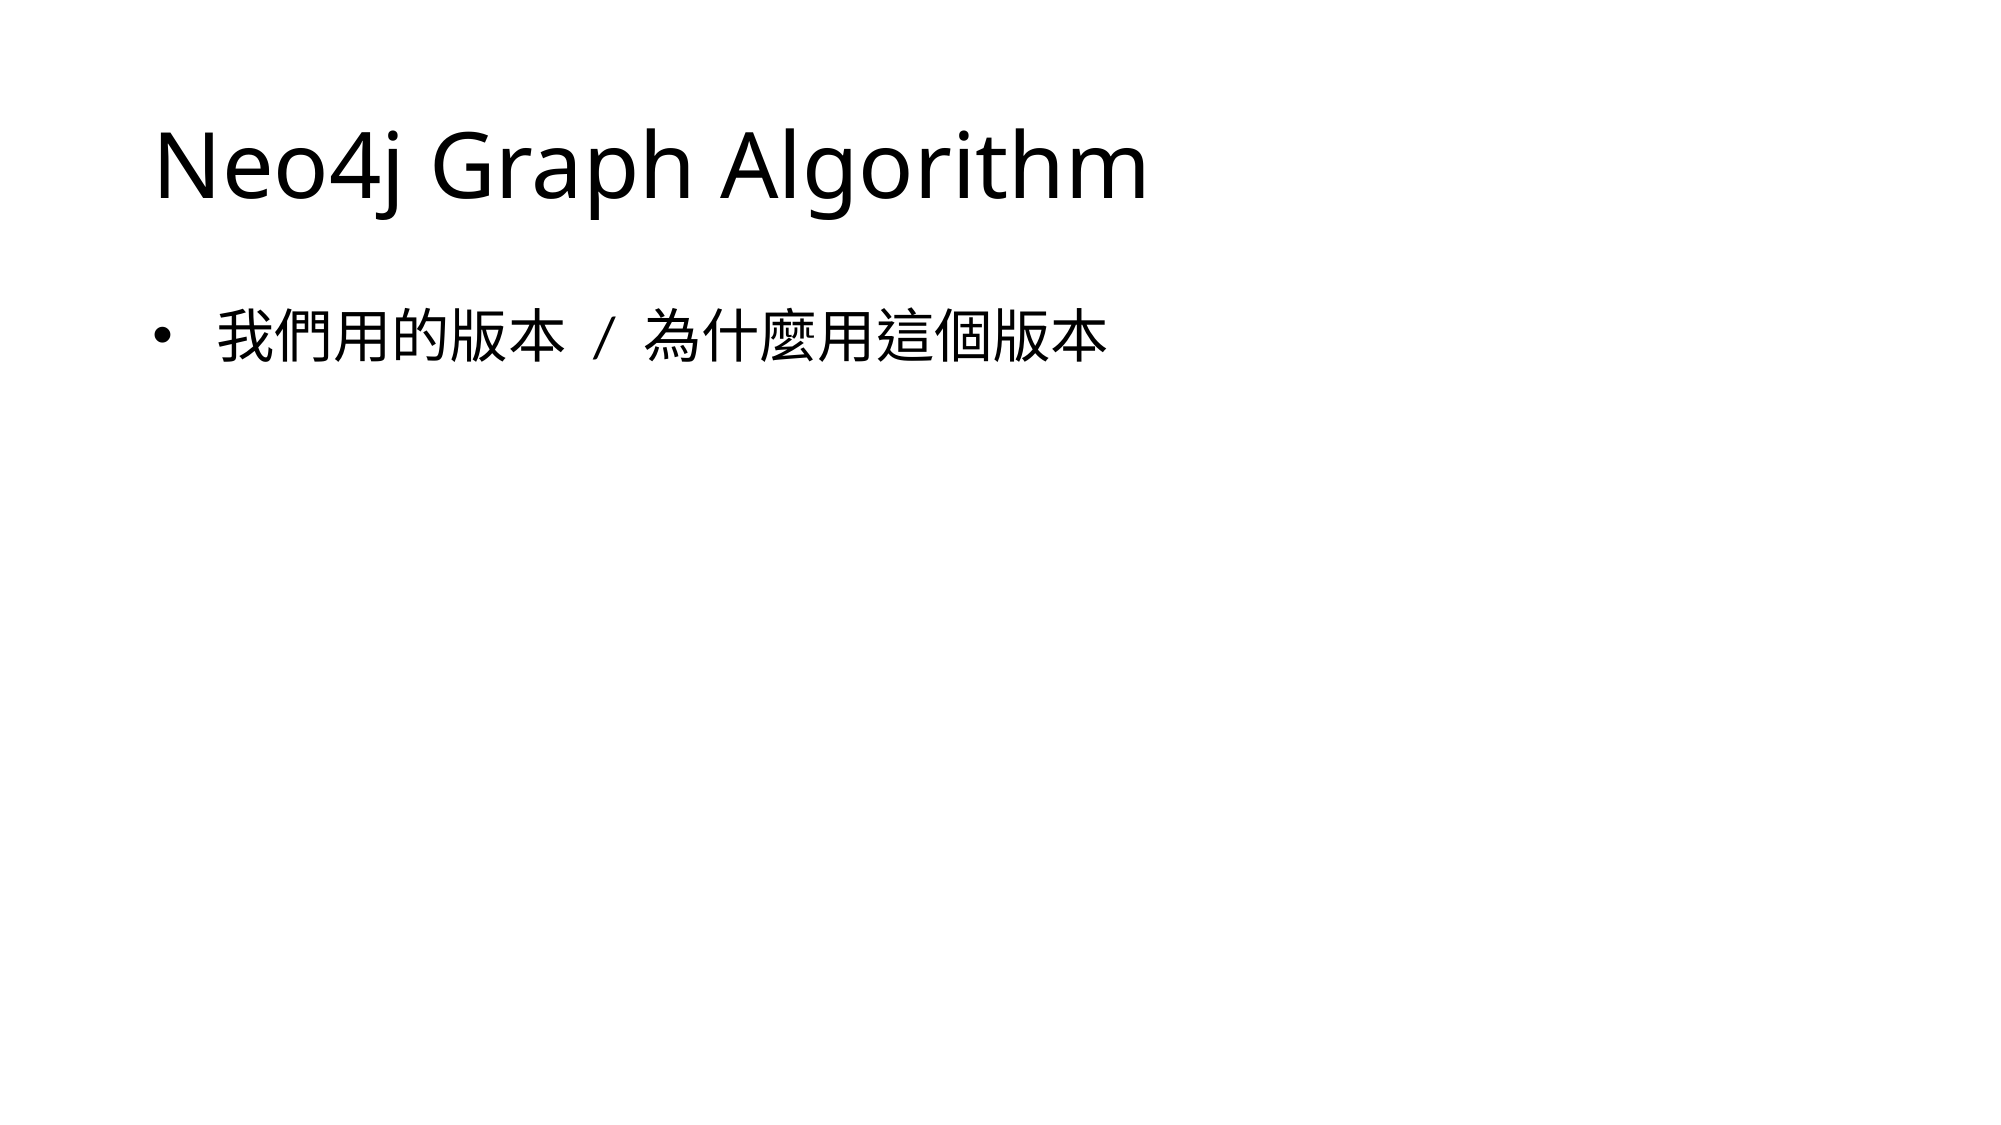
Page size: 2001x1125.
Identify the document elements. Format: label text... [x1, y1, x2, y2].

list 我們用的版本 / 為什麼用這個版本 [137, 299, 1863, 1014]
title Neo4j Graph Algorithm [137, 59, 1863, 278]
